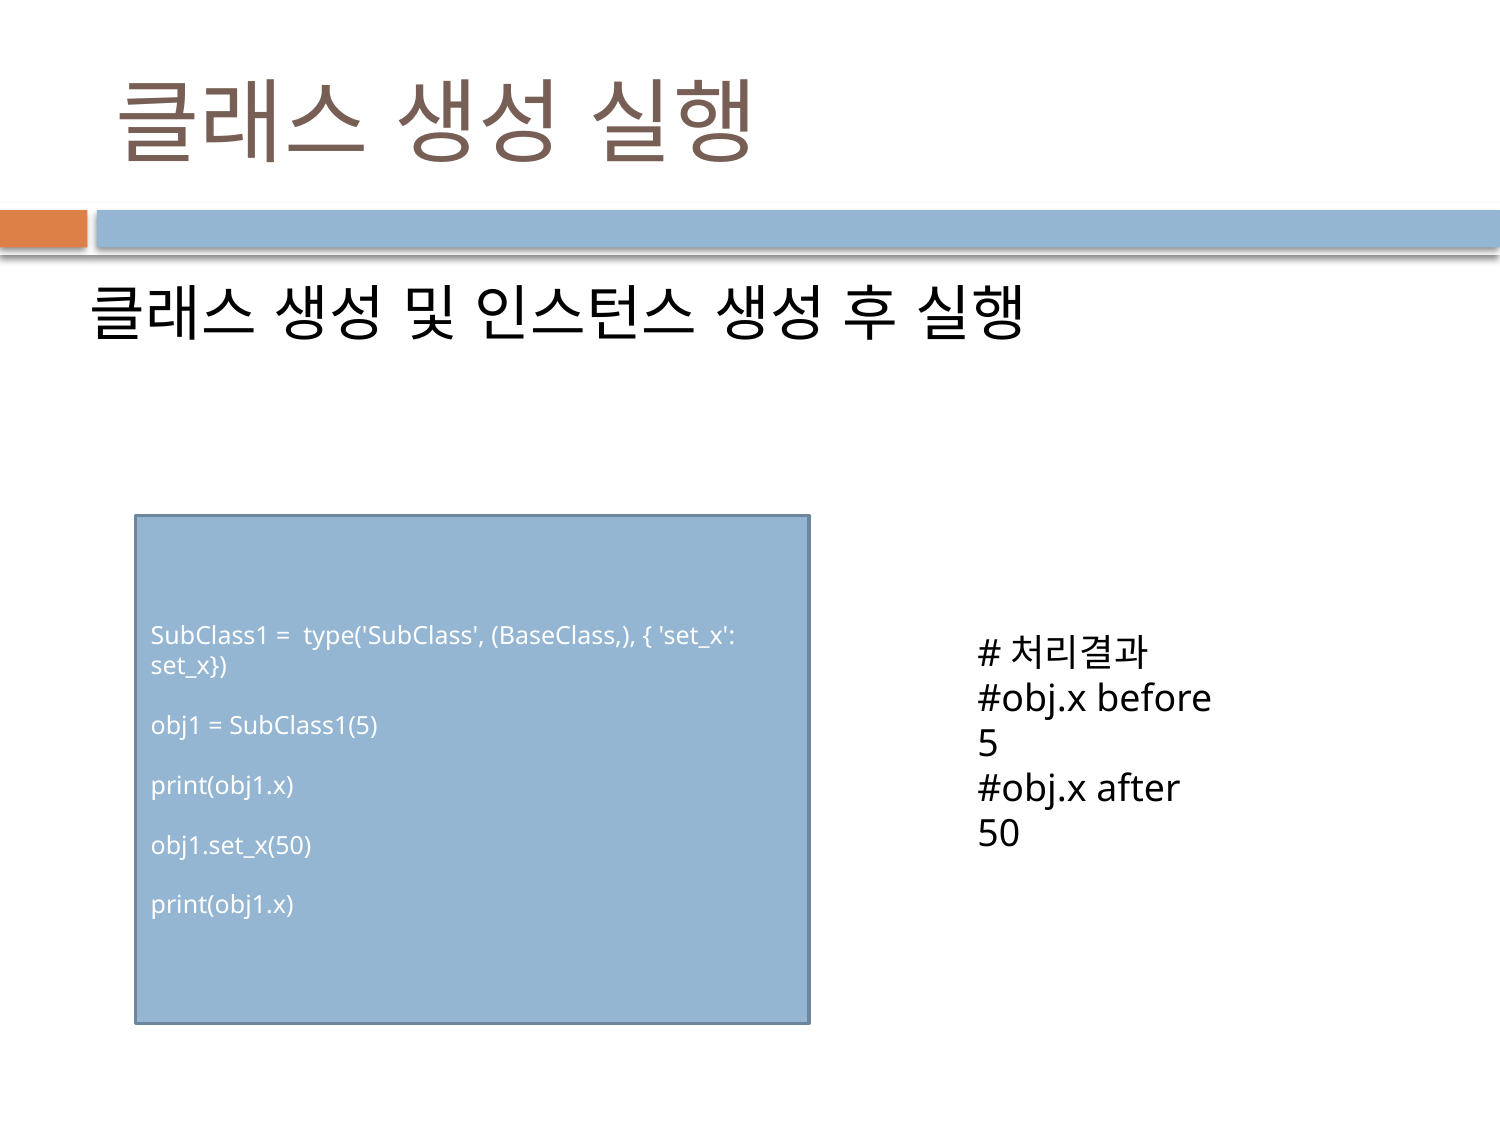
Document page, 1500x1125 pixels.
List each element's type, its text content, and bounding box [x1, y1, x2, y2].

text_box SubClass1 = type('SubClass', (BaseClass,), { 'set_x': set_x}) obj1 = SubClass1(5) print(obj1.x) obj1.set_x(50) print(obj1.x) [134, 514, 811, 1025]
list 클래스 생성 및 인스턴스 생성 후 실행 [75, 267, 1425, 463]
title 클래스 생성 실행 [100, 37, 1438, 200]
text_box #처리결과 #obj.x before 5 #obj.x after 50 [962, 621, 1376, 862]
